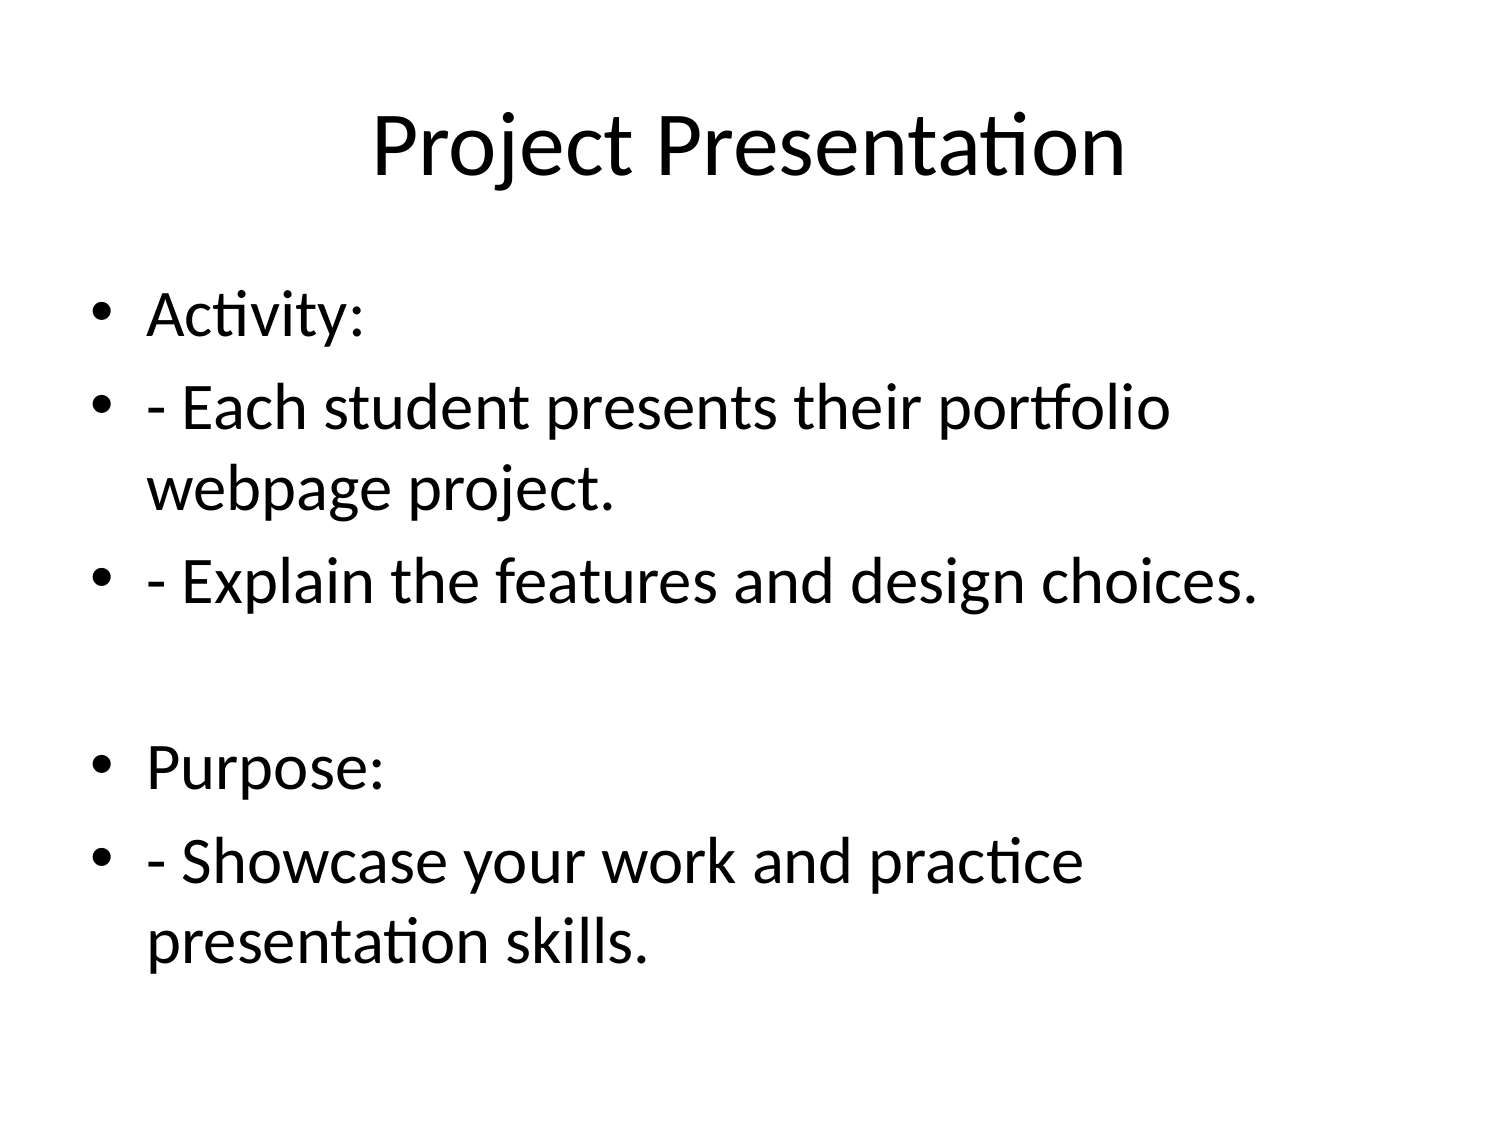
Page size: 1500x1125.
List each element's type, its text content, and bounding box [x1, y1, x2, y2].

title Project Presentation [75, 45, 1425, 233]
list Activity: - Each student presents their portfolio webpage project. - Explain the features and design choices. Purpose: - Showcase your work and practice presentation skills. [75, 262, 1425, 1005]
